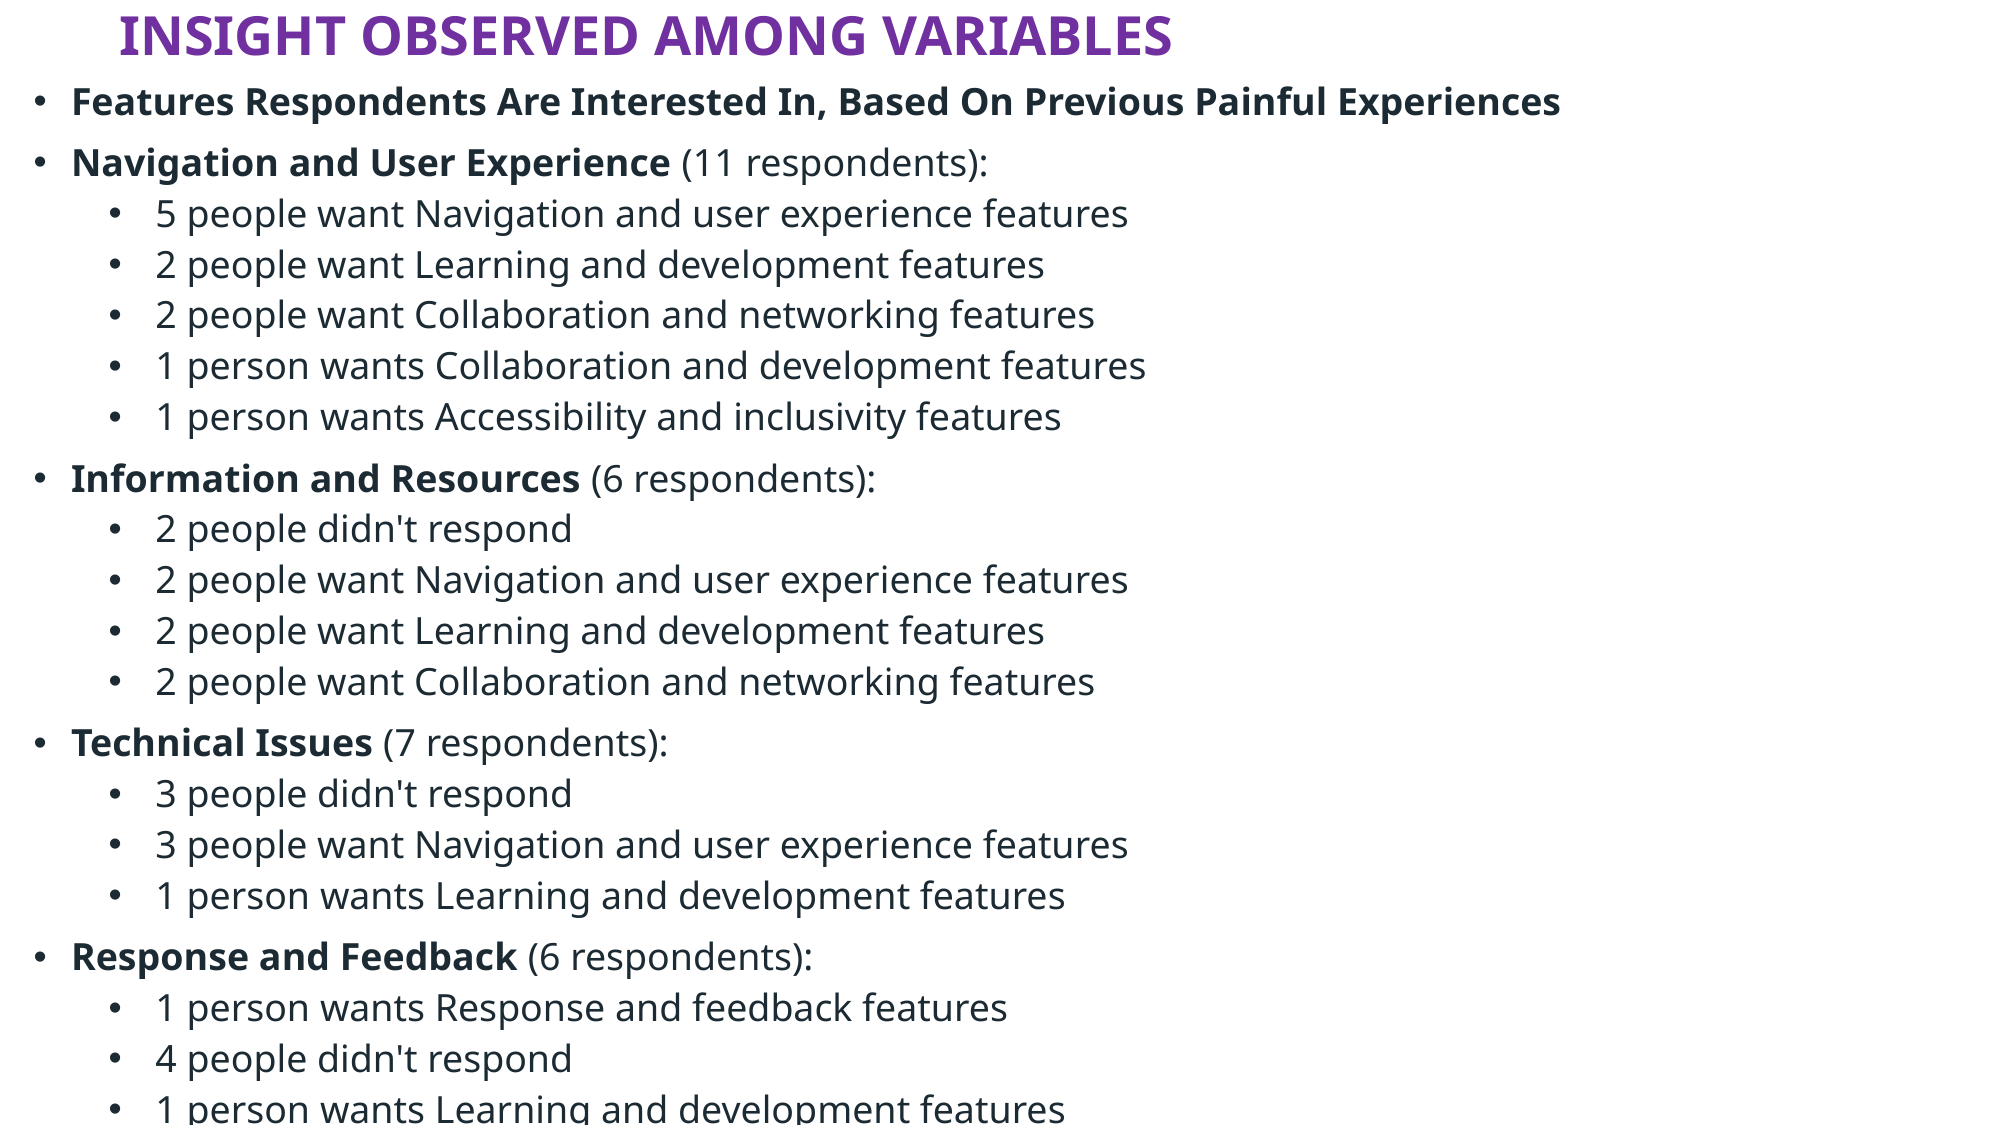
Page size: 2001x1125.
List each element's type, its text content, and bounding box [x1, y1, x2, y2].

title INSIGHT OBSERVED AMONG VARIABLES [104, 0, 1830, 75]
list Features Respondents Are Interested In, Based On Previous Painful Experiences Navigation and User Experience (11 respondents): 5 people want Navigation and user experience features 2 people want Learning and development features 2 people want Collaboration and networking features 1 person wants Collaboration and development features 1 person wants Accessibility and inclusivity features Information and Resources (6 respondents): 2 people didn't respond 2 people want Navigation and user experience features 2 people want Learning and development features 2 people want Collaboration and networking features Technical Issues (7 respondents): 3 people didn't respond 3 people want Navigation and user experience features 1 person wants Learning and development features Response and Feedback (6 respondents): 1 person wants Response and feedback features 4 people didn't respond 1 person wants Learning and development features [18, 75, 1982, 1125]
